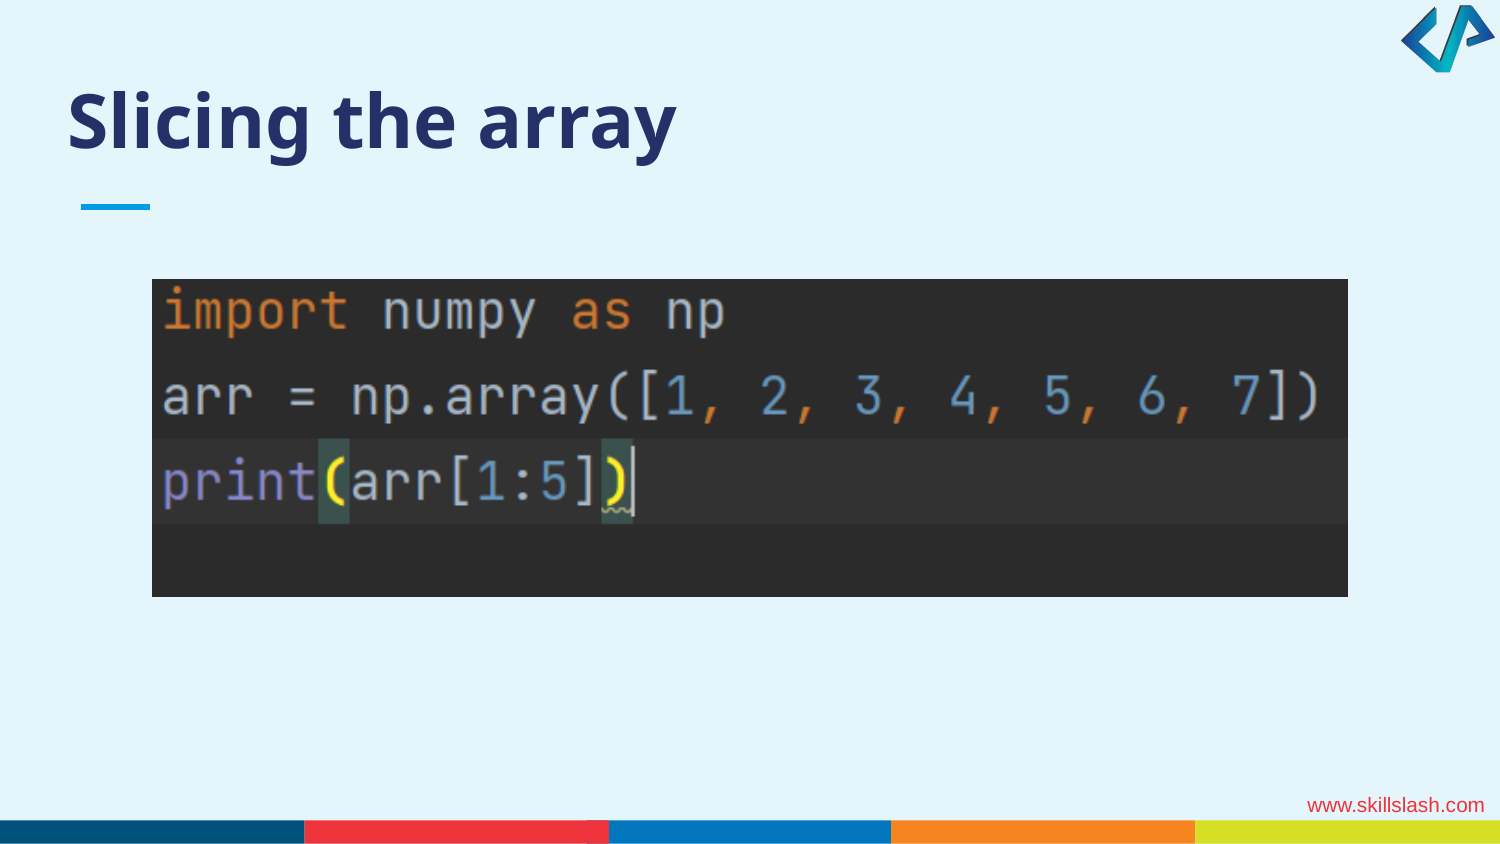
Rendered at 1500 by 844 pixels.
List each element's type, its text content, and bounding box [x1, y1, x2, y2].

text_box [0, 820, 1500, 844]
picture [1397, 0, 1500, 77]
text_box www.skillslash.com [1018, 776, 1500, 819]
title Slicing the array [52, 76, 1500, 179]
picture [151, 279, 1348, 597]
